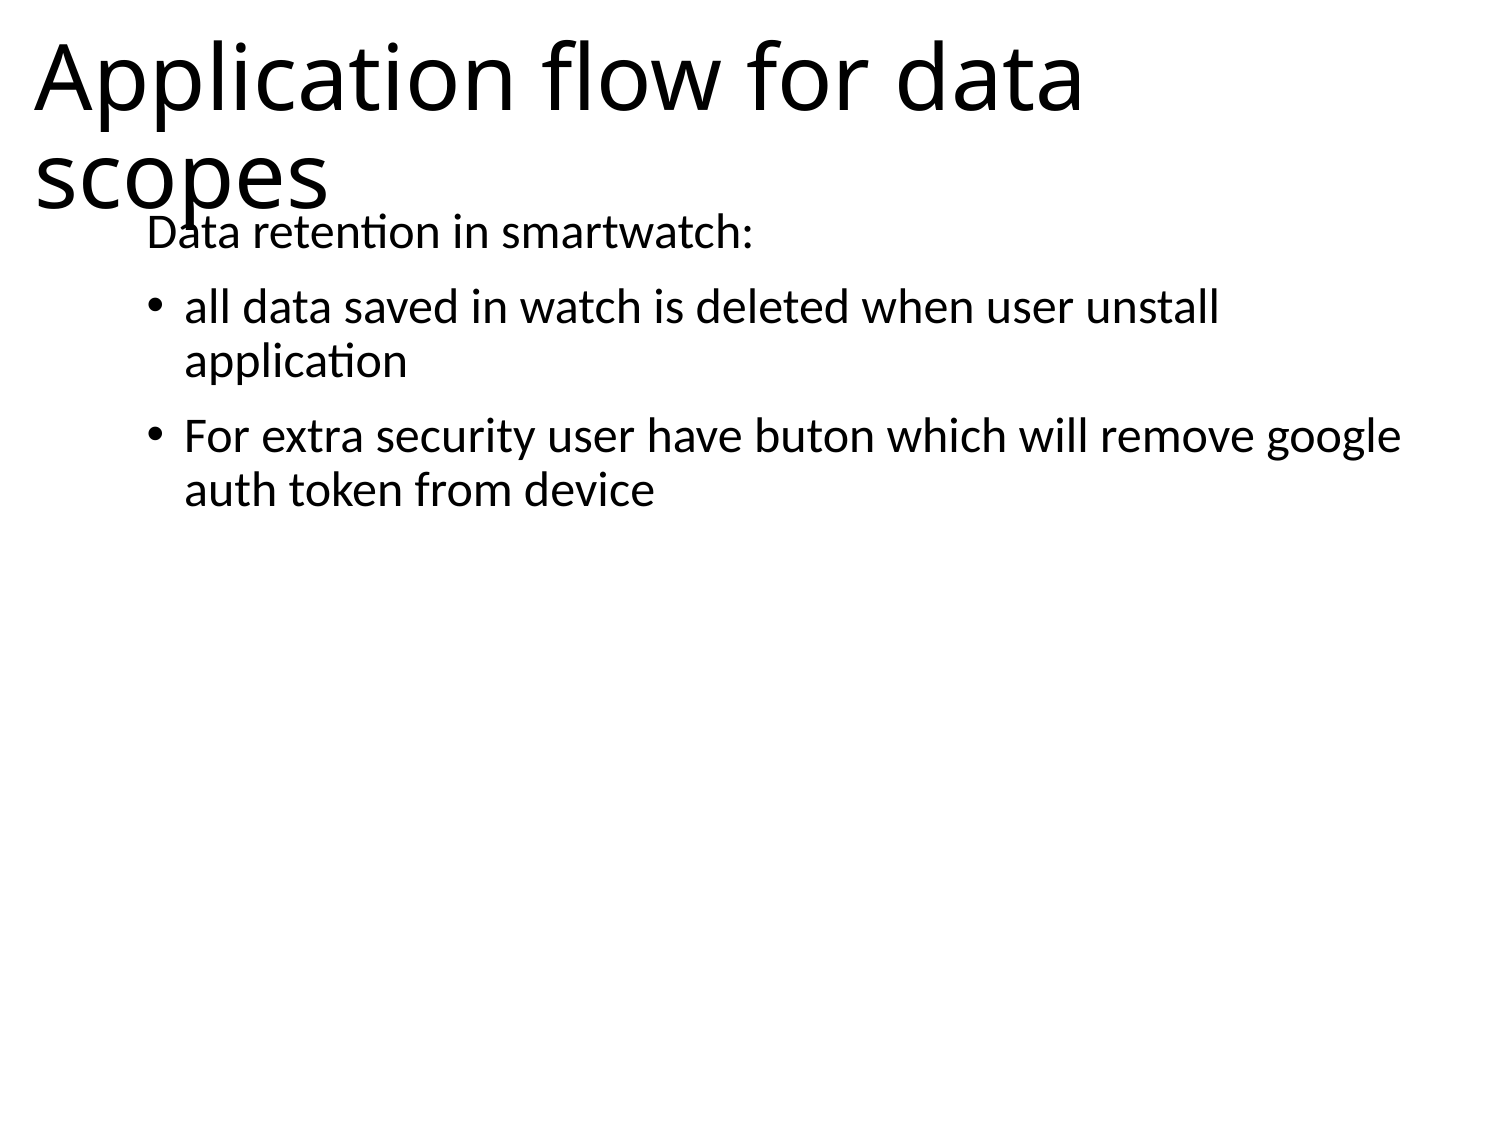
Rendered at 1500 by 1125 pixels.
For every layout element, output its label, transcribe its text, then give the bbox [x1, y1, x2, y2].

title Application flow for data scopes [19, 21, 1314, 239]
list Data retention in smartwatch: all data saved in watch is deleted when user unstall application For extra security user have buton which will remove google auth token from device [131, 197, 1444, 1115]
